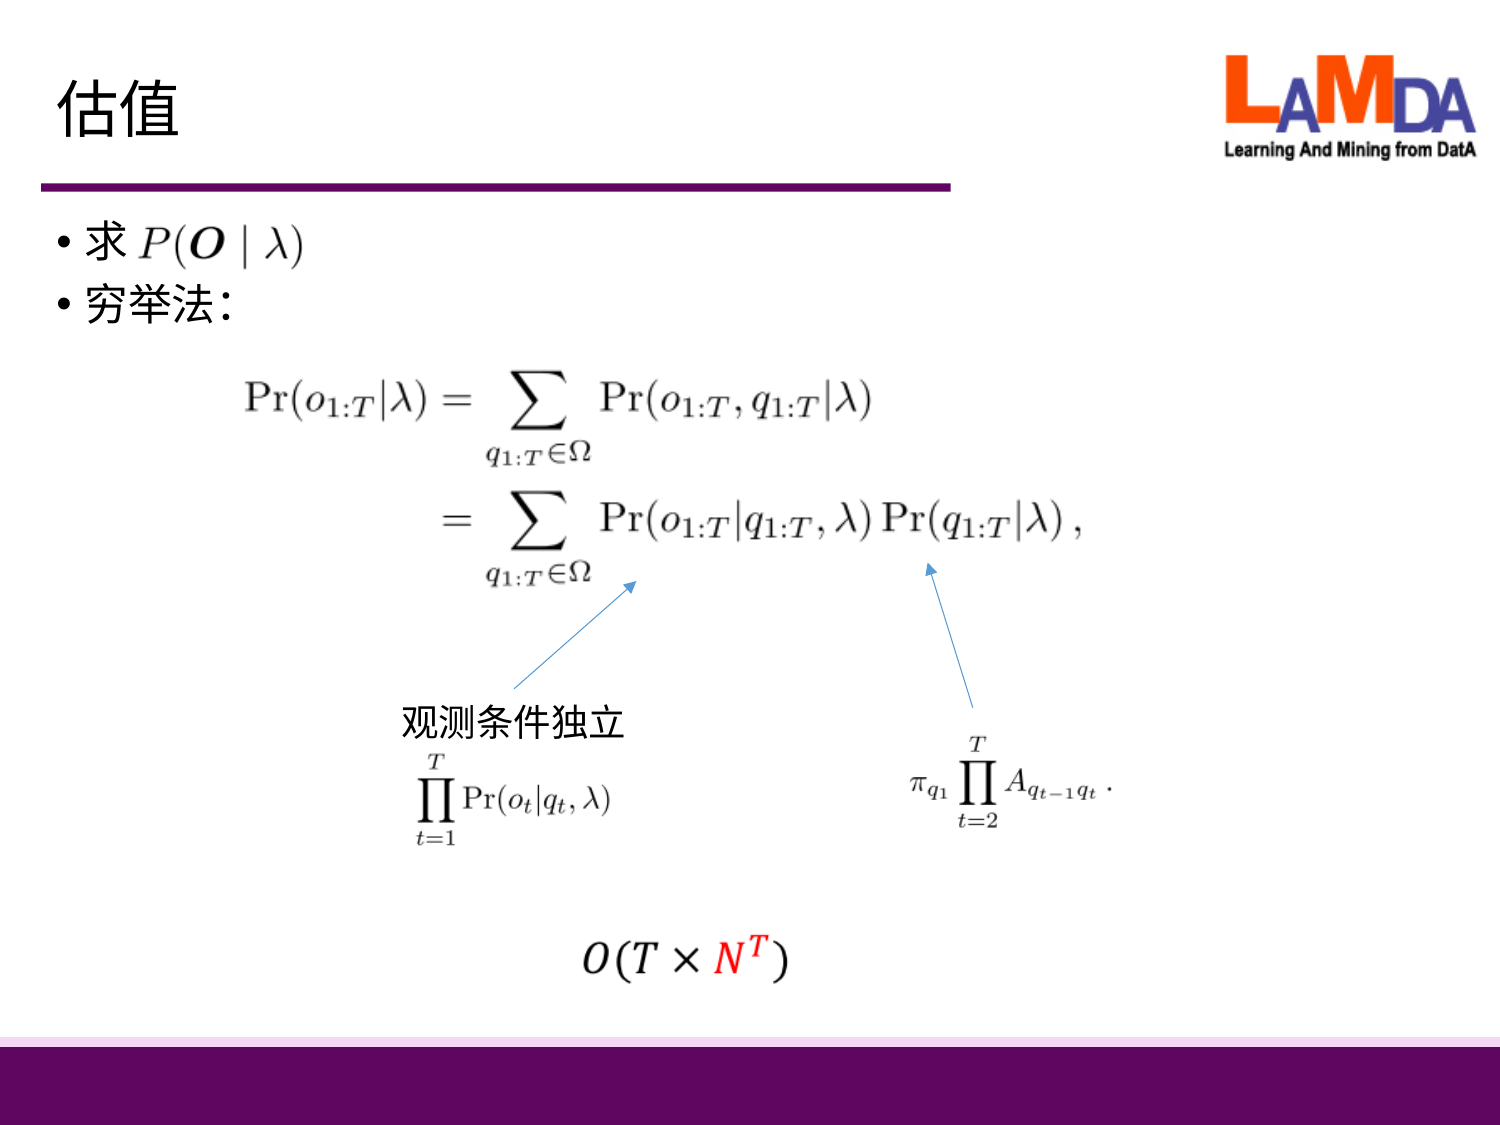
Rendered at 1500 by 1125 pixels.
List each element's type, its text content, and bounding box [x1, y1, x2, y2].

picture [407, 742, 621, 858]
text_box 观测条件独立 [386, 691, 642, 752]
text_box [927, 562, 973, 708]
picture [133, 209, 313, 284]
list 求 穷举法： [41, 212, 1475, 1028]
picture [0, 1047, 1500, 1125]
title 估值 [40, 52, 1214, 173]
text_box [514, 581, 637, 689]
picture [212, 350, 1109, 605]
picture [904, 718, 1115, 858]
picture [575, 925, 806, 995]
picture [1212, 46, 1493, 180]
